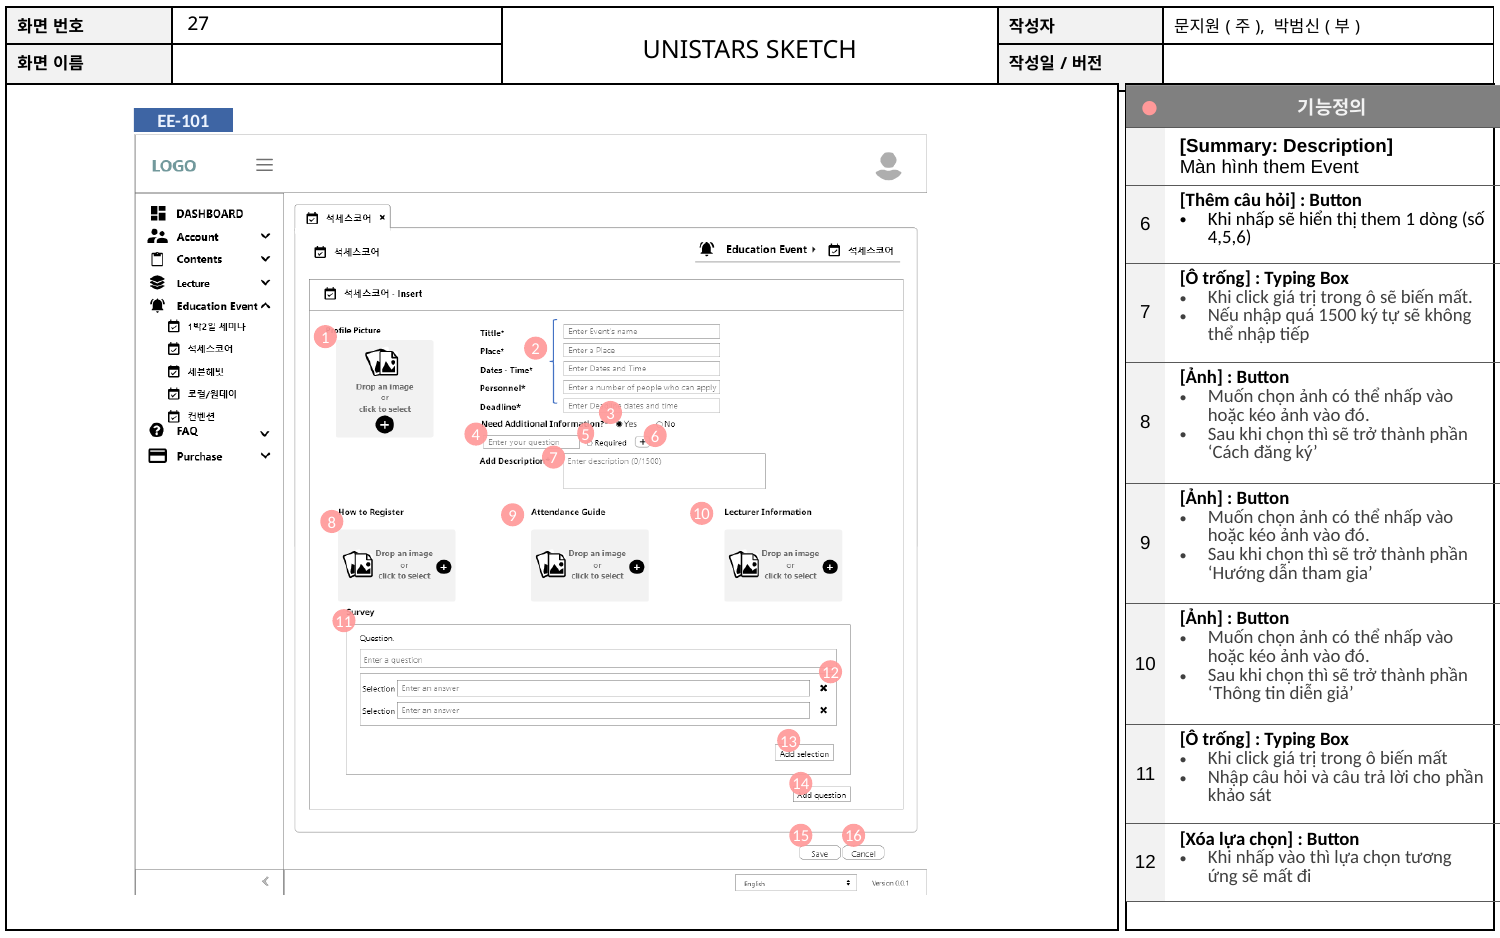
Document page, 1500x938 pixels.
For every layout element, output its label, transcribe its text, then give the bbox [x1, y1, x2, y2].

table_cell [Ảnh] : Button Muốn chọn ảnh có thể nhấp vào hoặc kéo ảnh vào đó. Sau khi chọn thì sẽ trở thành phần ‘Thông tin diễn giả’ [1165, 604, 1500, 724]
table_cell 7 [1126, 264, 1165, 362]
table_cell 11 [1126, 725, 1165, 823]
table_cell [Ảnh] : Button Muốn chọn ảnh có thể nhấp vào hoặc kéo ảnh vào đó. Sau khi chọn thì sẽ trở thành phần ‘Cách đăng ký’ [1165, 363, 1500, 483]
table_cell [Summary: Description] Màn hình them Event [1165, 128, 1500, 185]
table_cell [1126, 128, 1165, 185]
table_cell [Ảnh] : Button Muốn chọn ảnh có thể nhấp vào hoặc kéo ảnh vào đó. Sau khi chọn thì sẽ trở thành phần ‘Hướng dẫn tham gia’ [1165, 484, 1500, 603]
table_cell [Ô trống] : Typing Box Khi click giá trị trong ô sẽ biến mất. Nếu nhập quá 1500 ký tự sẽ không thể nhập tiếp [1165, 264, 1500, 362]
table_header 기능정의 [1165, 86, 1500, 127]
text_box EE-101 [133, 107, 234, 133]
table_cell [Xóa lựa chọn] : Button Khi nhấp vào thì lựa chọn tương ứng sẽ mất đi [1165, 824, 1500, 901]
table_cell [Ô trống] : Typing Box Khi click giá trị trong ô biến mất Nhập câu hỏi và câu trả lời cho phần khảo sát [1165, 725, 1500, 823]
picture [134, 134, 927, 895]
text_box 27 [172, 7, 501, 41]
table_cell 8 [1126, 363, 1165, 483]
table_cell 6 [1126, 186, 1165, 263]
table_cell 9 [1126, 484, 1165, 603]
table_cell [Thêm câu hỏi] : Button Khi nhấp sẽ hiển thị them 1 dòng (số 4,5,6) [1165, 186, 1500, 263]
table_header ● [1126, 86, 1165, 127]
table_cell 10 [1126, 604, 1165, 724]
table_cell 12 [1126, 824, 1165, 901]
